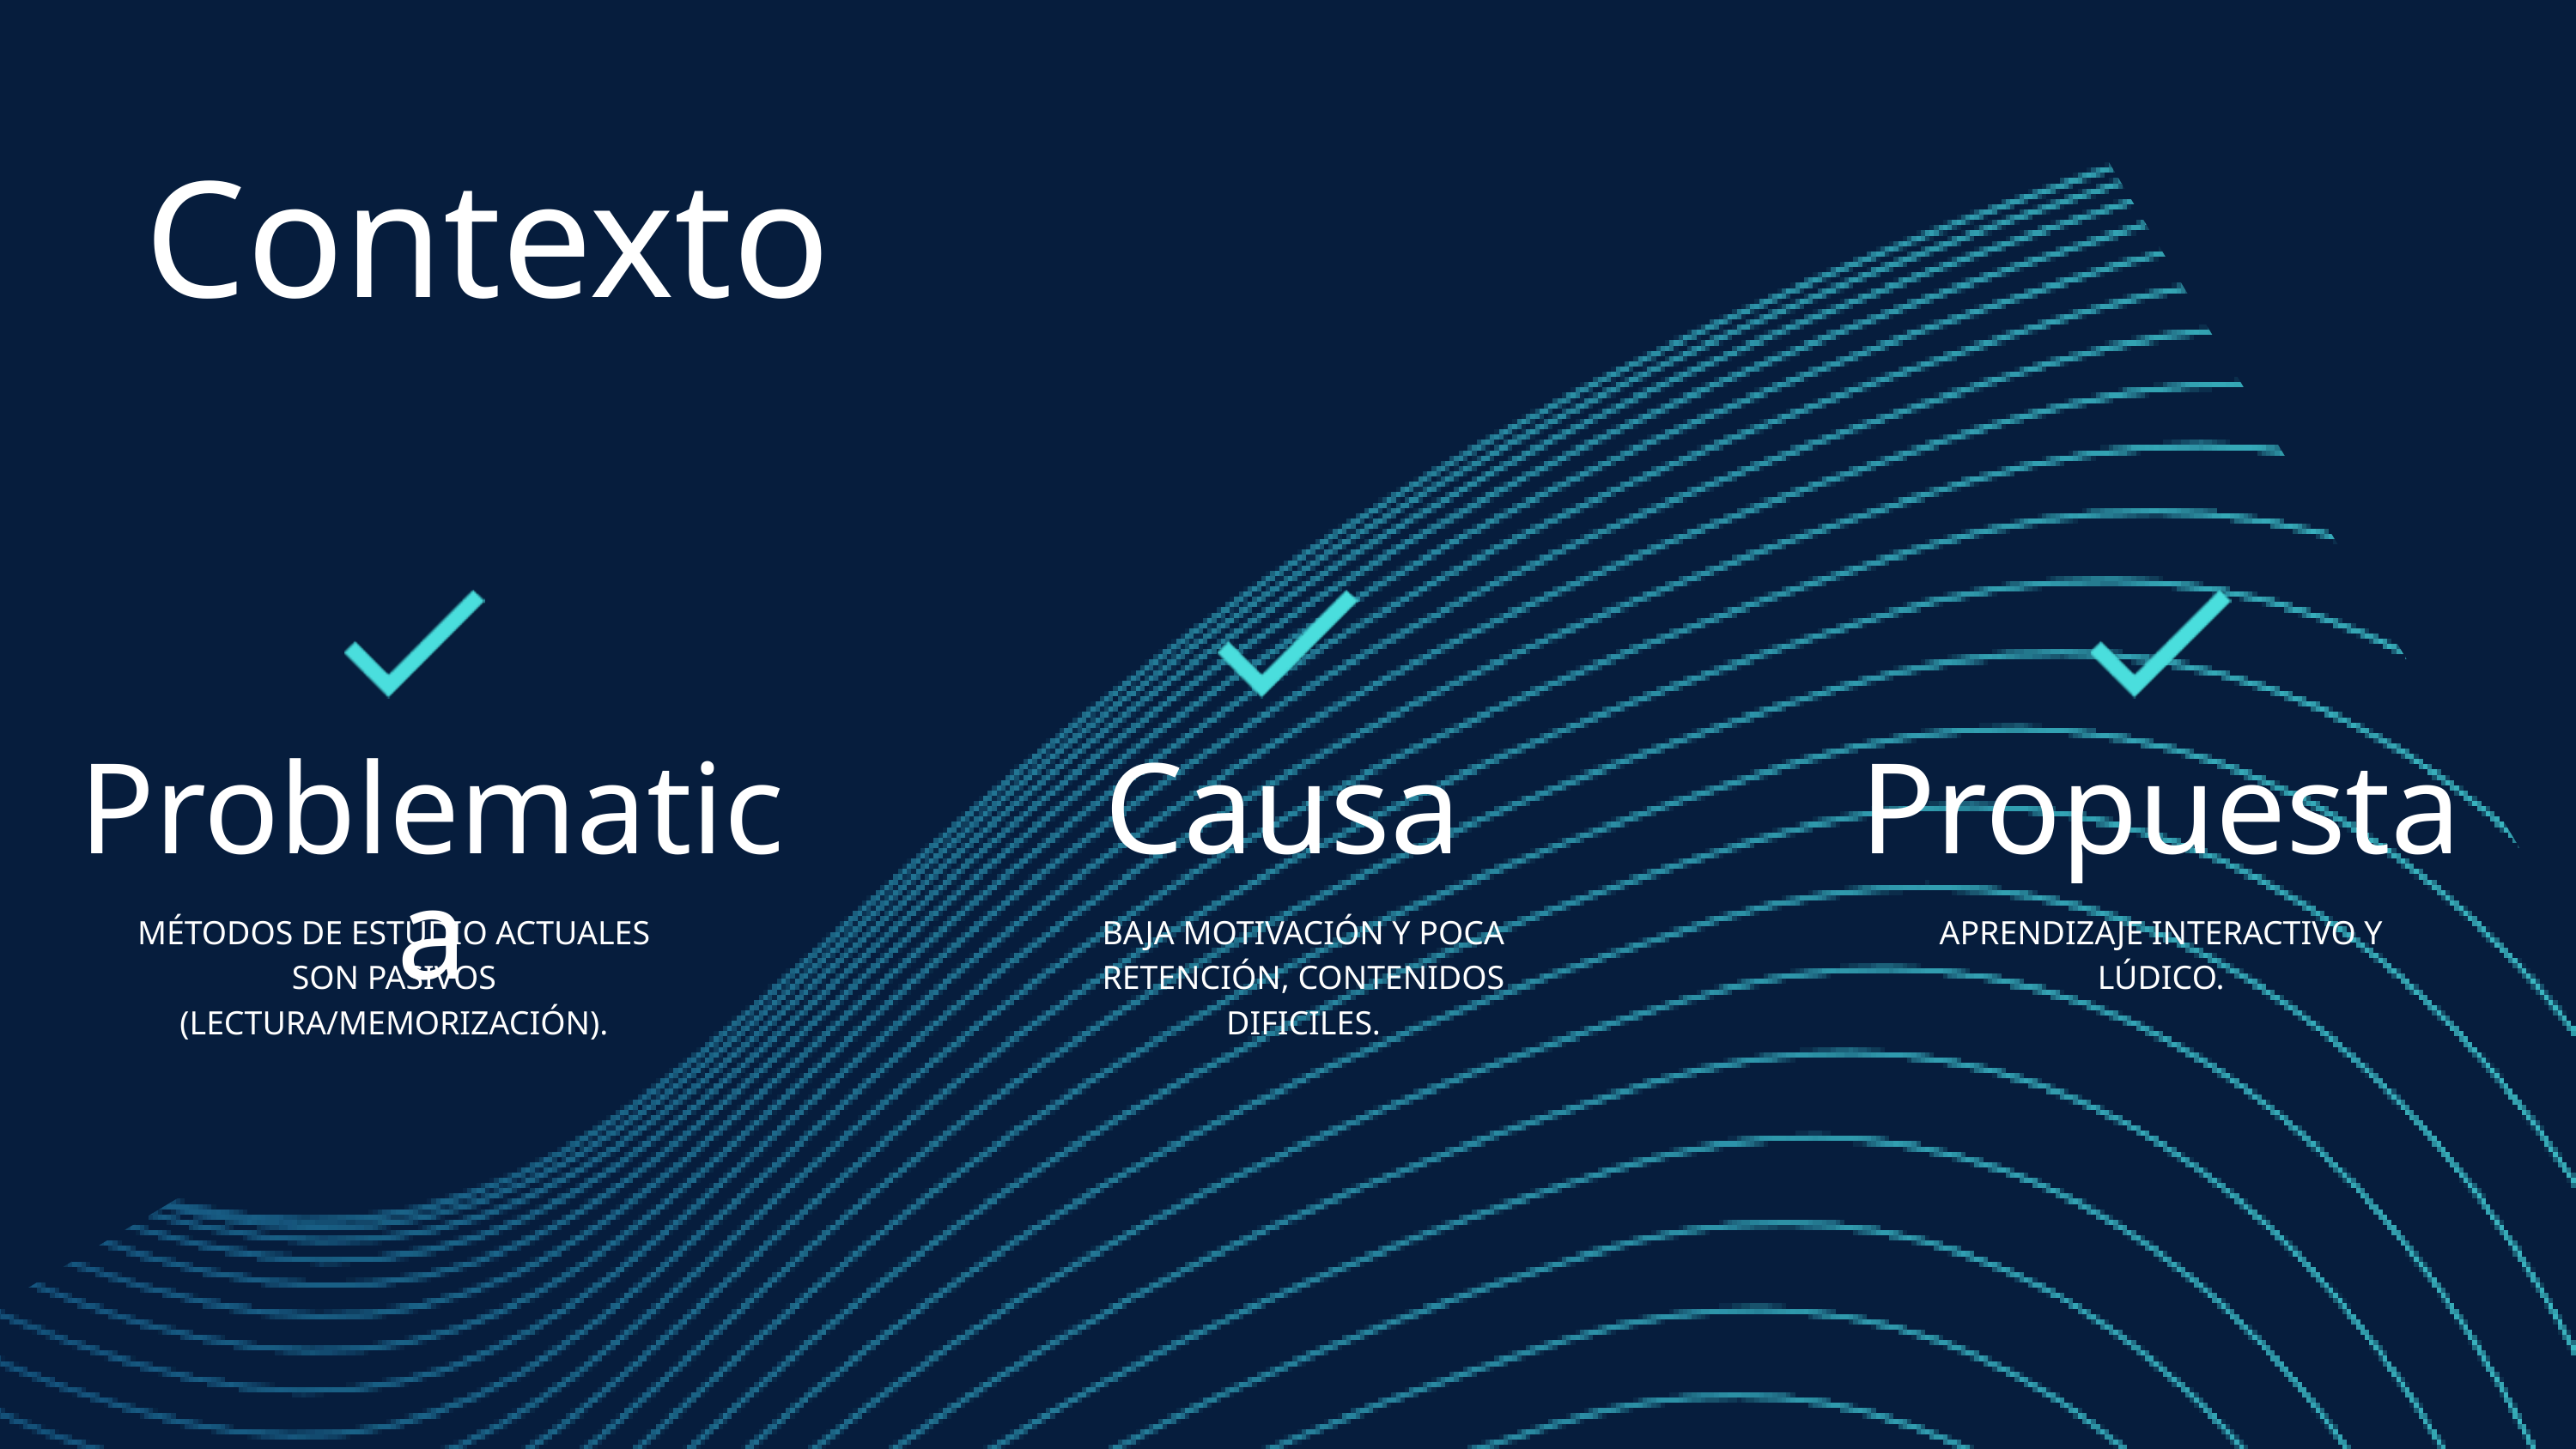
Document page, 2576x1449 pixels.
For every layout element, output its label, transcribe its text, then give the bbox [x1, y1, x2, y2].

text_box [1218, 590, 1358, 699]
text_box Propuesta [1801, 753, 2522, 879]
text_box Causa [1033, 753, 1533, 879]
text_box BAJA MOTIVACIÓN Y POCA RETENCIÓN, CONTENIDOS DIFICILES. [1033, 906, 1574, 1041]
text_box APRENDIZAJE INTERACTIVO Y LÚDICO. [1891, 906, 2432, 997]
text_box [2090, 590, 2232, 699]
text_box Contexto [144, 168, 1586, 330]
text_box [0, 74, 2576, 1449]
text_box [344, 590, 486, 699]
text_box MÉTODOS DE ESTUDIO ACTUALES SON PASIVOS (LECTURA/MEMORIZACIÓN). [124, 906, 665, 1087]
text_box Problematica [58, 753, 806, 1125]
